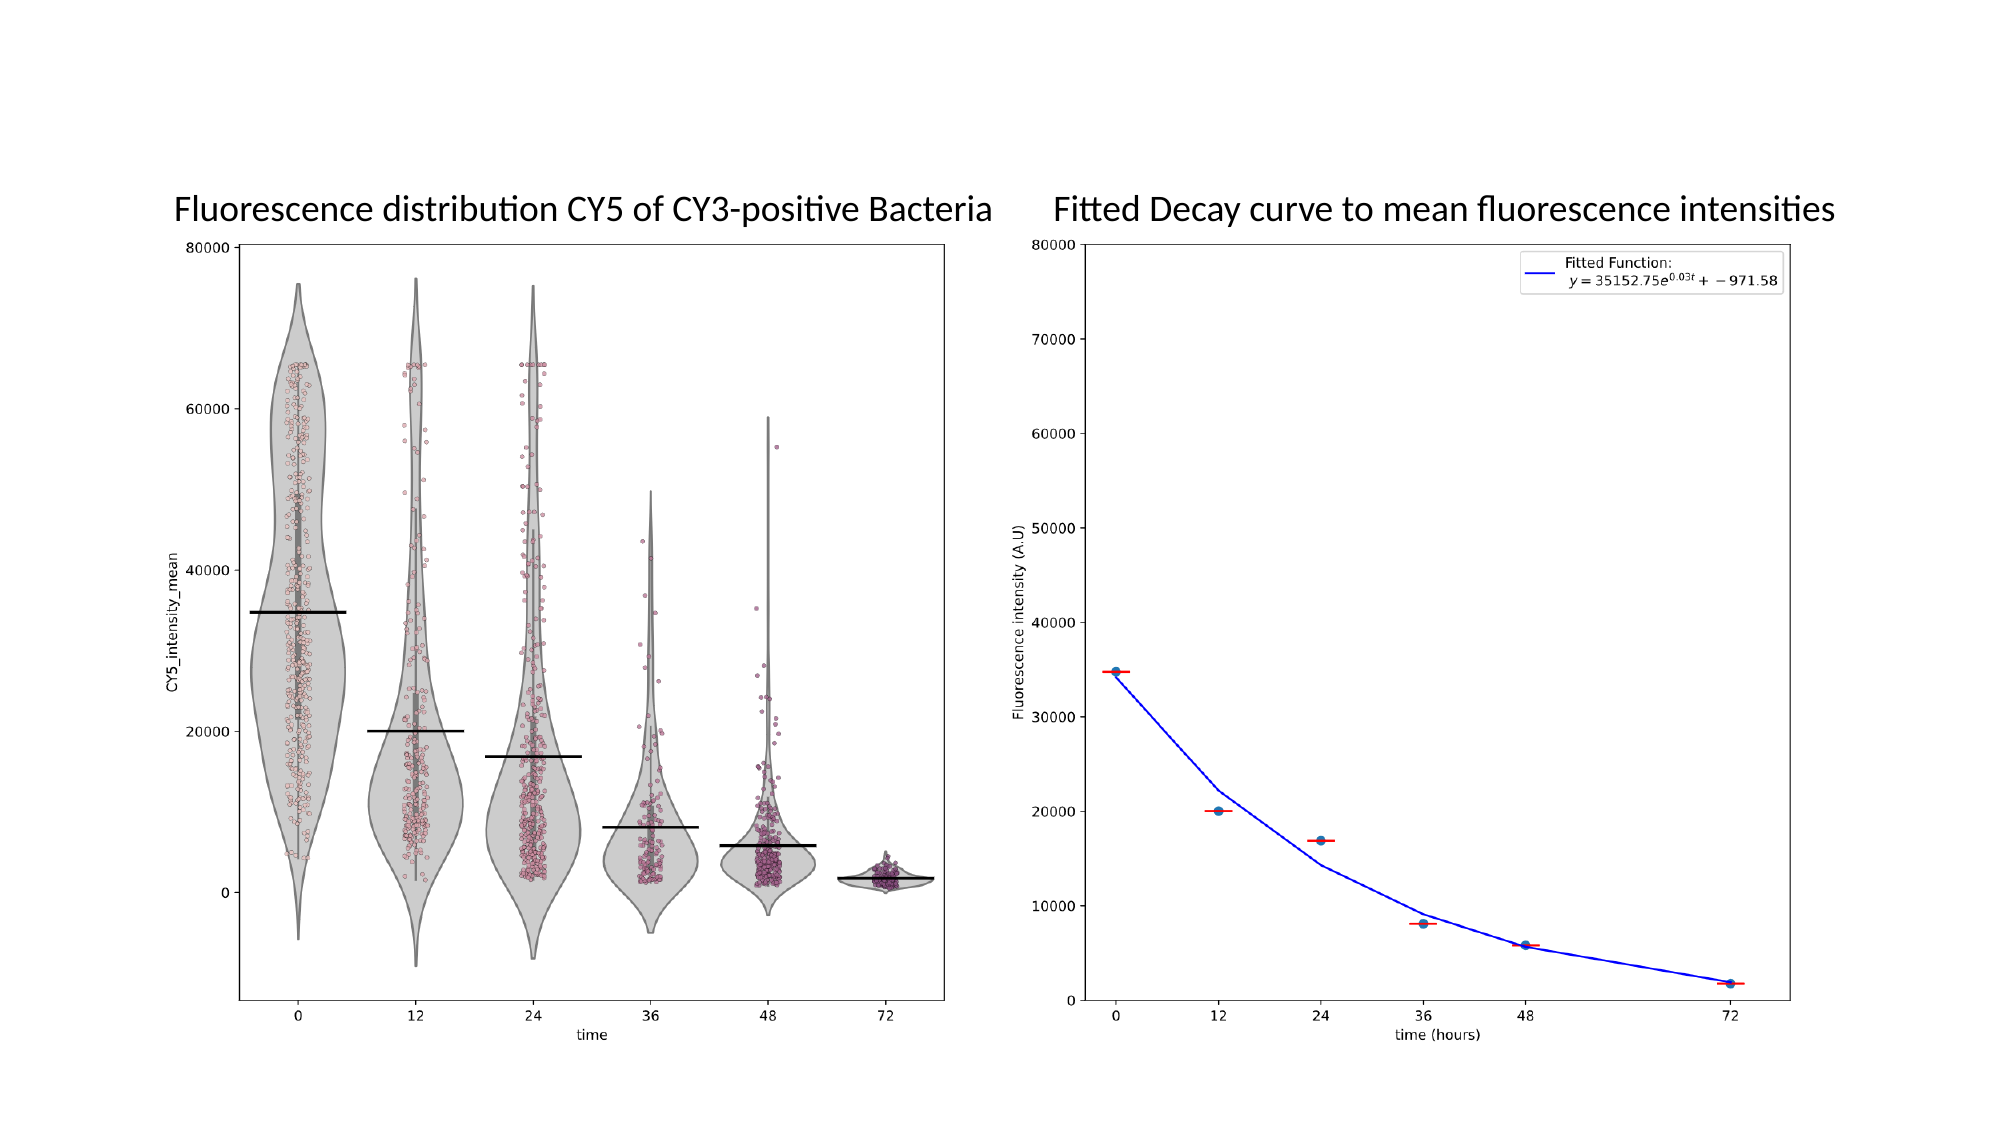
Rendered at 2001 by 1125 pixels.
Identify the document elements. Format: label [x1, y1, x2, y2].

picture [0, 124, 1990, 1125]
